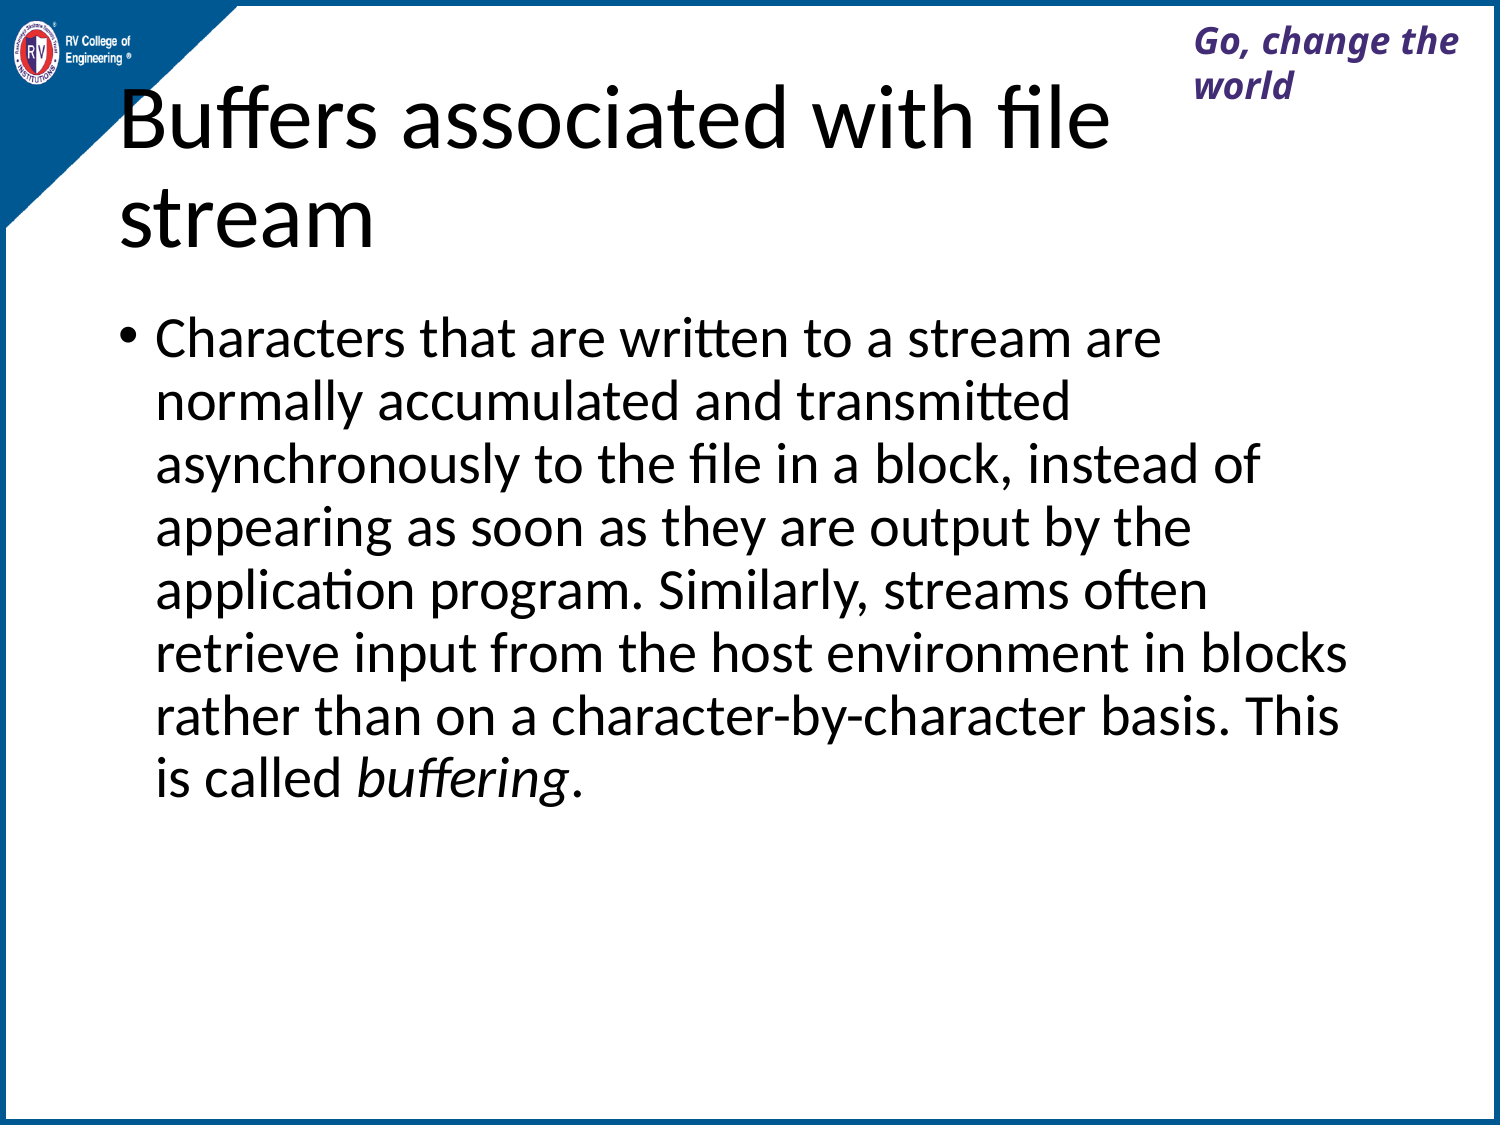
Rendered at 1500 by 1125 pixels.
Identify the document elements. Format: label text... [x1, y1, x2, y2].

picture [1, 6, 237, 232]
title Buffers associated with file stream [103, 59, 1397, 278]
list Characters that are written to a stream are normally accumulated and transmitted asynchronously to the file in a block, instead of appearing as soon as they are output by the application program. Similarly, streams often retrieve input from the host environment in blocks rather than on a character-by-character basis. This is called buffering. [103, 299, 1397, 1014]
